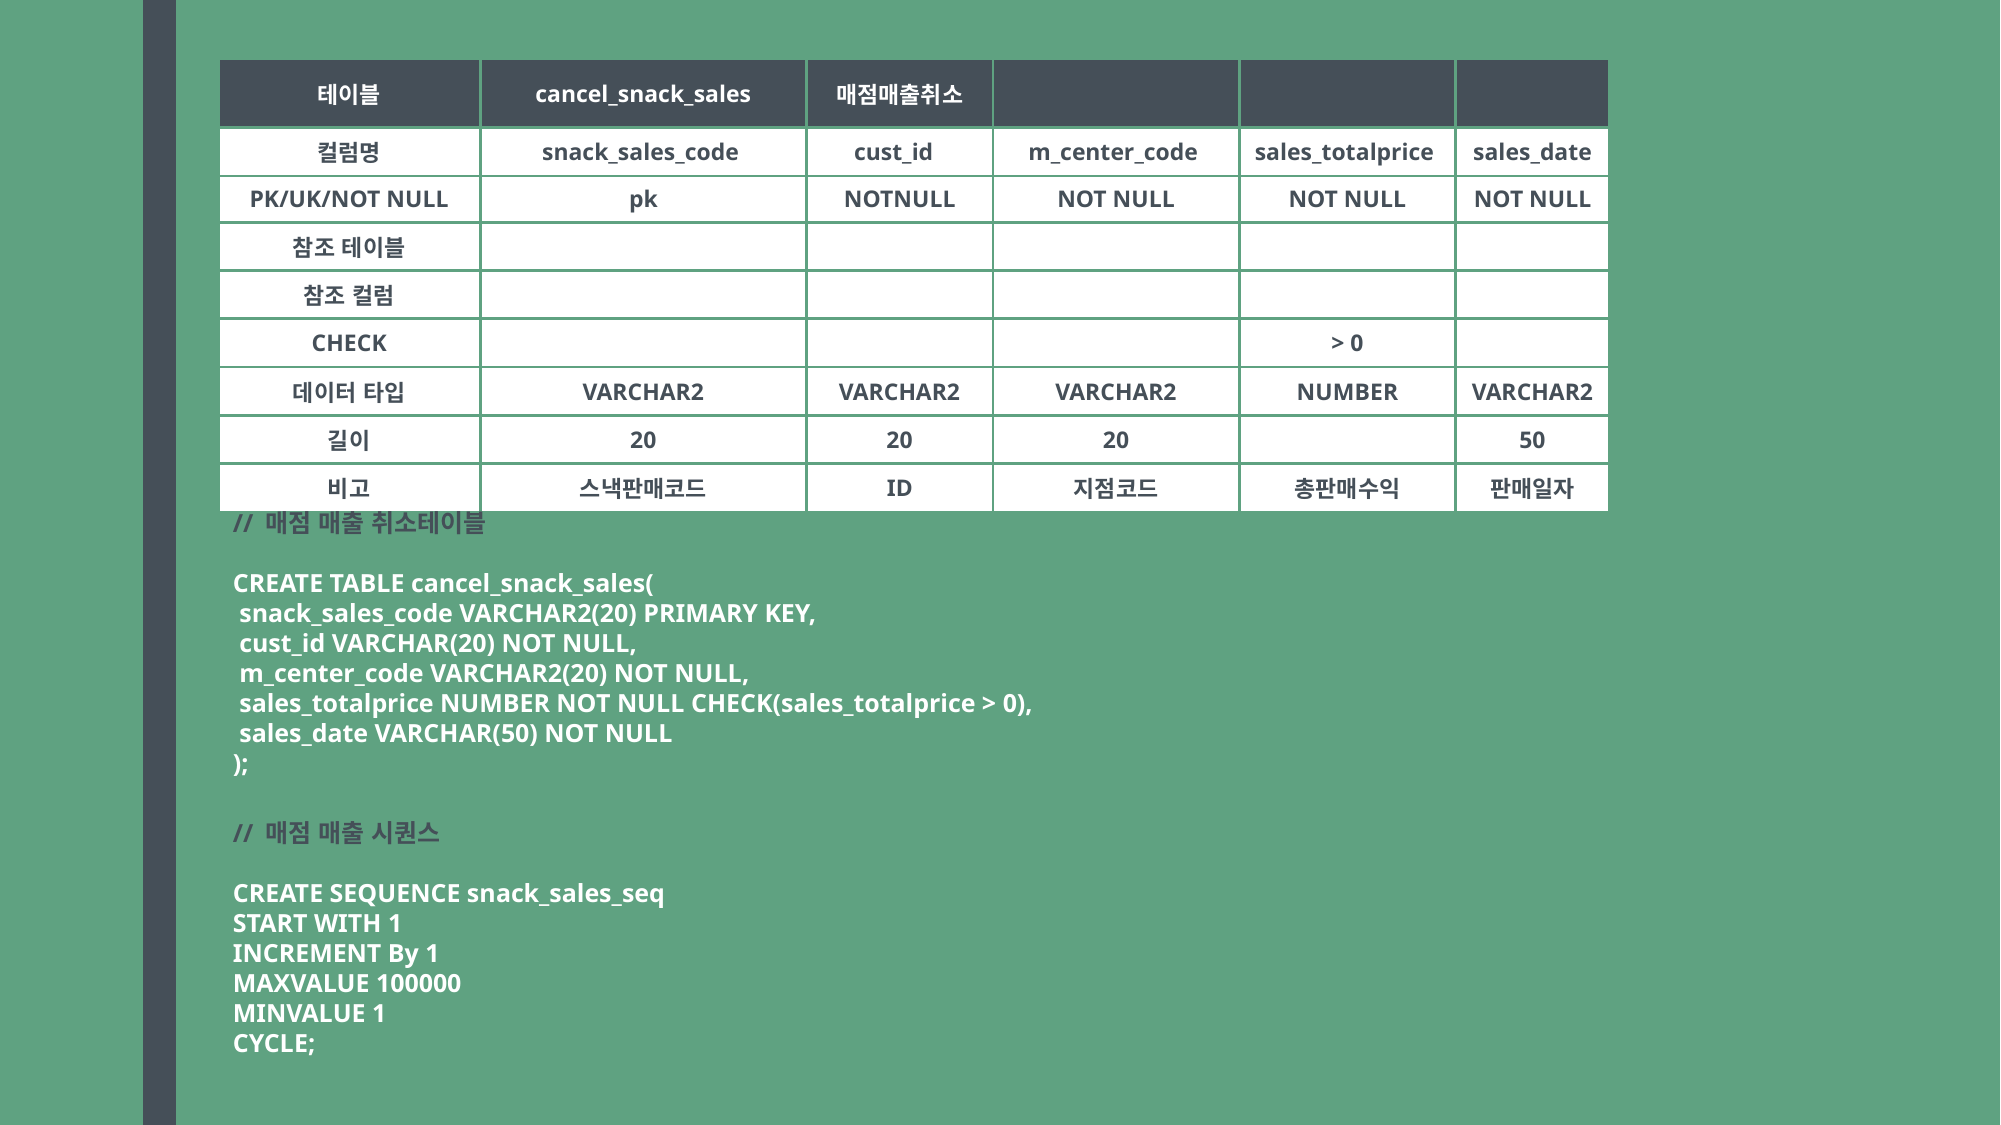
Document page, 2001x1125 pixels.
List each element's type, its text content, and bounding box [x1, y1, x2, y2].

table_cell [994, 272, 1238, 317]
table_cell pk [482, 177, 805, 221]
table_cell 비고 [220, 465, 479, 500]
table_cell 데이터 타입 [220, 368, 479, 414]
table_cell sales_totalprice [1241, 129, 1454, 175]
table_cell 지점코드 [994, 465, 1238, 511]
table_cell NOT NULL [1241, 177, 1454, 221]
table_cell CHECK [220, 320, 479, 366]
table_cell VARCHAR2 [808, 368, 992, 414]
table_cell NOT NULL [1457, 177, 1608, 221]
table_cell > 0 [1241, 320, 1454, 366]
table_cell cust_id [808, 129, 992, 175]
table_cell VARCHAR2 [482, 368, 805, 414]
table_cell 참조 테이블 [220, 224, 479, 269]
table_cell 스낵판매코드 [482, 465, 805, 500]
table_cell 20 [482, 417, 805, 462]
table_cell [808, 272, 992, 317]
table_cell 20 [994, 417, 1238, 462]
table_cell NOT NULL [994, 177, 1238, 221]
table_cell 20 [808, 417, 992, 462]
table_cell NOTNULL [808, 177, 992, 221]
table_cell [808, 224, 992, 269]
table_cell 컬럼명 [220, 129, 479, 175]
table_cell VARCHAR2 [1457, 368, 1608, 414]
table_cell [994, 320, 1238, 366]
table_cell [1241, 224, 1454, 269]
text_box // 매점 매출 시퀀스 CREATE SEQUENCE snack_sales_seq START WITH 1 INCREMENT By 1 MAXVALUE 100000 MINVALUE 1 CYCLE; [218, 810, 1219, 1065]
table_cell sales_date [1457, 129, 1608, 175]
table_cell 50 [1457, 417, 1608, 462]
table_header [1241, 60, 1454, 126]
table_cell [808, 320, 992, 366]
table_header cancel_snack_sales [482, 60, 805, 126]
table_cell NUMBER [1241, 368, 1454, 414]
table_cell [1241, 272, 1454, 317]
table_header 테이블 [220, 60, 479, 126]
table_cell [1241, 417, 1454, 462]
table_cell [1457, 272, 1608, 317]
table_header [1457, 60, 1608, 126]
table_cell [482, 224, 805, 269]
table_cell PK/UK/NOT NULL [220, 177, 479, 221]
table_cell 길이 [220, 417, 479, 462]
table_header [994, 60, 1238, 126]
table_cell [1457, 320, 1608, 366]
table_cell VARCHAR2 [994, 368, 1238, 414]
table_cell 판매일자 [1457, 465, 1608, 511]
table_header 매점매출취소 [808, 60, 992, 126]
text_box // 매점 매출 취소테이블 CREATE TABLE cancel_snack_sales( snack_sales_code VARCHAR2(20) PRIMARY KEY, cust_id VARCHAR(20) NOT NULL, m_center_code VARCHAR2(20) NOT NULL, sales_totalprice NUMBER NOT NULL CHECK(sales_totalprice > 0), sales_date VARCHAR(50) NOT NULL ); [218, 500, 1219, 785]
table_cell snack_sales_code [482, 129, 805, 175]
table_cell 참조 컬럼 [220, 272, 479, 317]
table_cell m_center_code [994, 129, 1238, 175]
table_cell [482, 272, 805, 317]
table_cell [1457, 224, 1608, 269]
table_cell [994, 224, 1238, 269]
table_cell [482, 320, 805, 366]
table_cell ID [808, 465, 992, 500]
table_cell 총판매수익 [1241, 465, 1454, 511]
